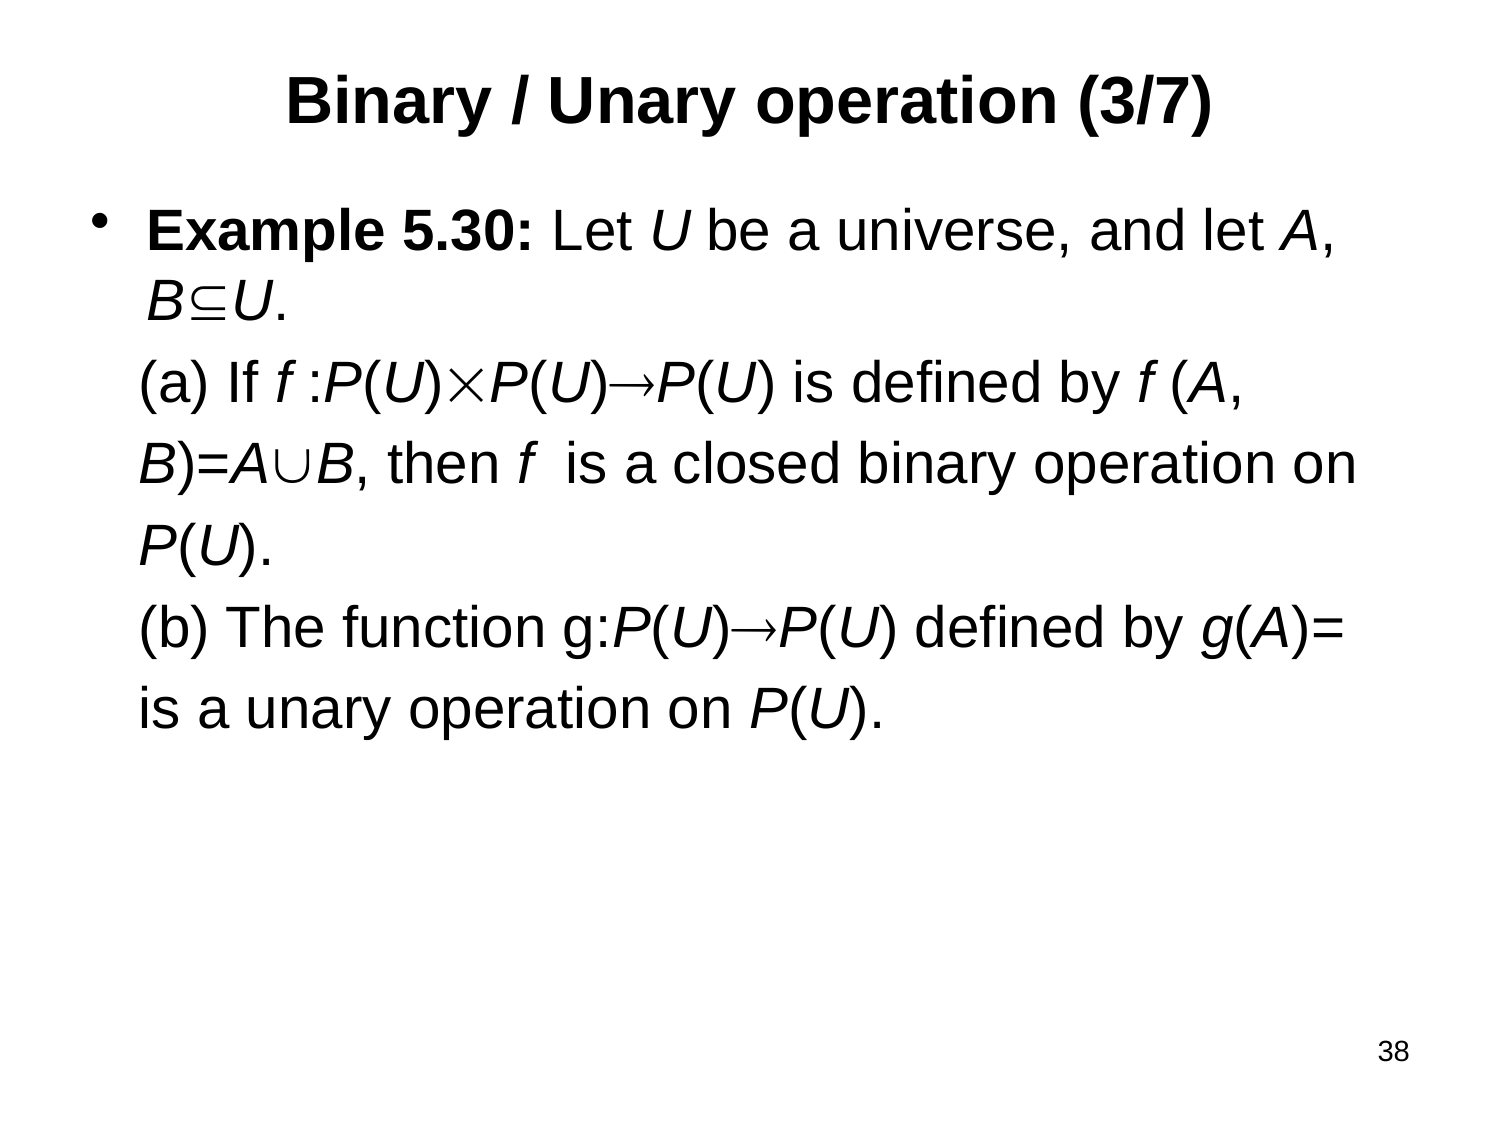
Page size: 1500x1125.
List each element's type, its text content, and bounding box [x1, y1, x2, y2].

title Binary / Unary operation (3/7) [75, 45, 1425, 149]
slide_number 38 [1074, 1024, 1425, 1103]
